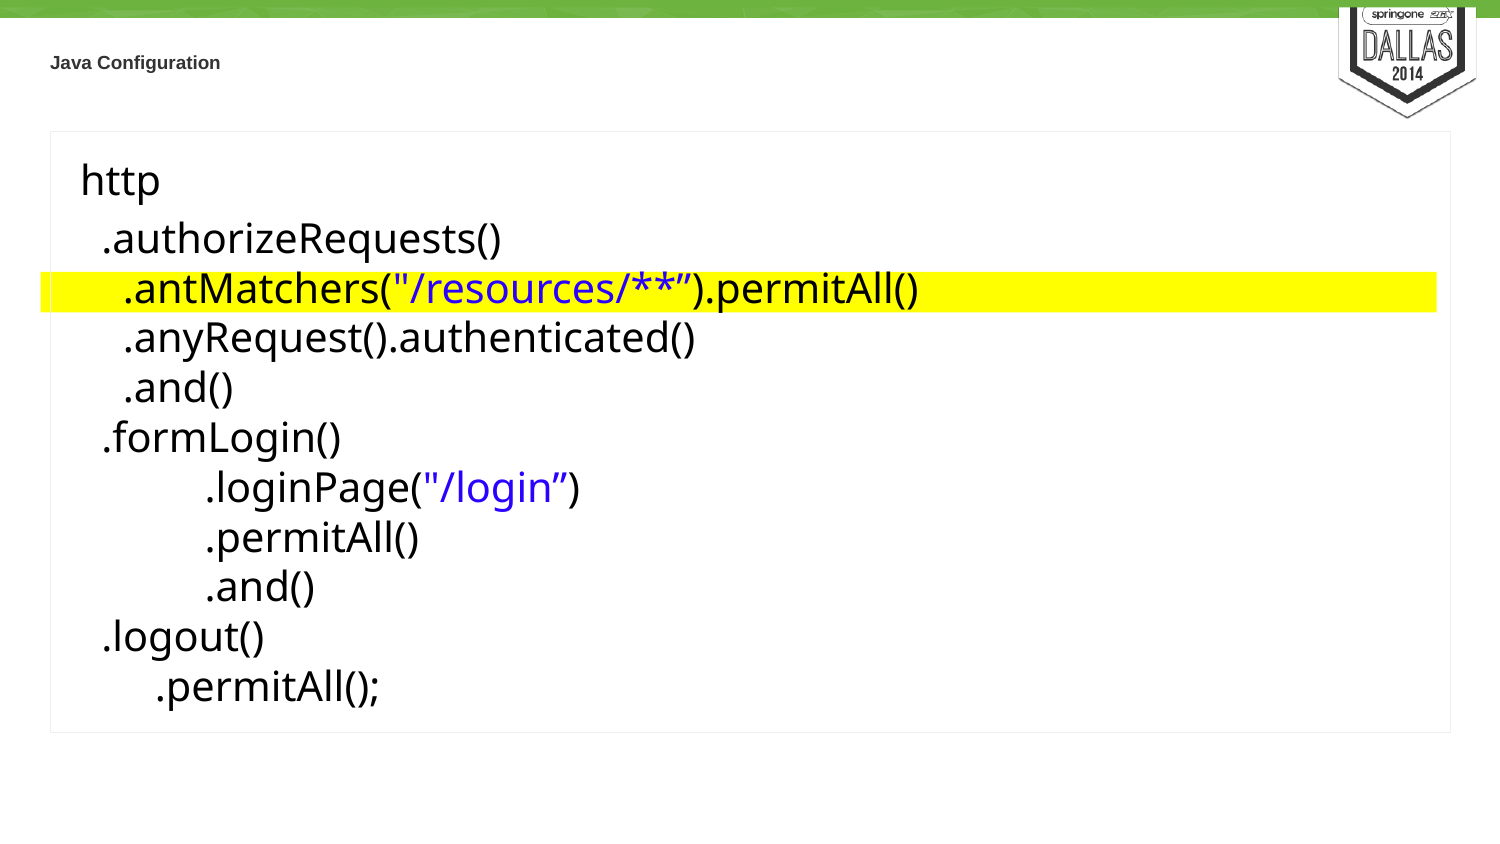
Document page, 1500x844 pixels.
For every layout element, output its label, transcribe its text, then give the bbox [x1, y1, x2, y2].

list http .authorizeRequests() .antMatchers("/resources/**”).permitAll() .anyRequest().authenticated() .and() .formLogin() .loginPage("/login”) .permitAll() .and() .logout() .permitAll(); [50, 131, 1451, 733]
text_box [40, 271, 50, 313]
title Java Configuration [49, 49, 1451, 97]
picture [0, 8, 1500, 122]
